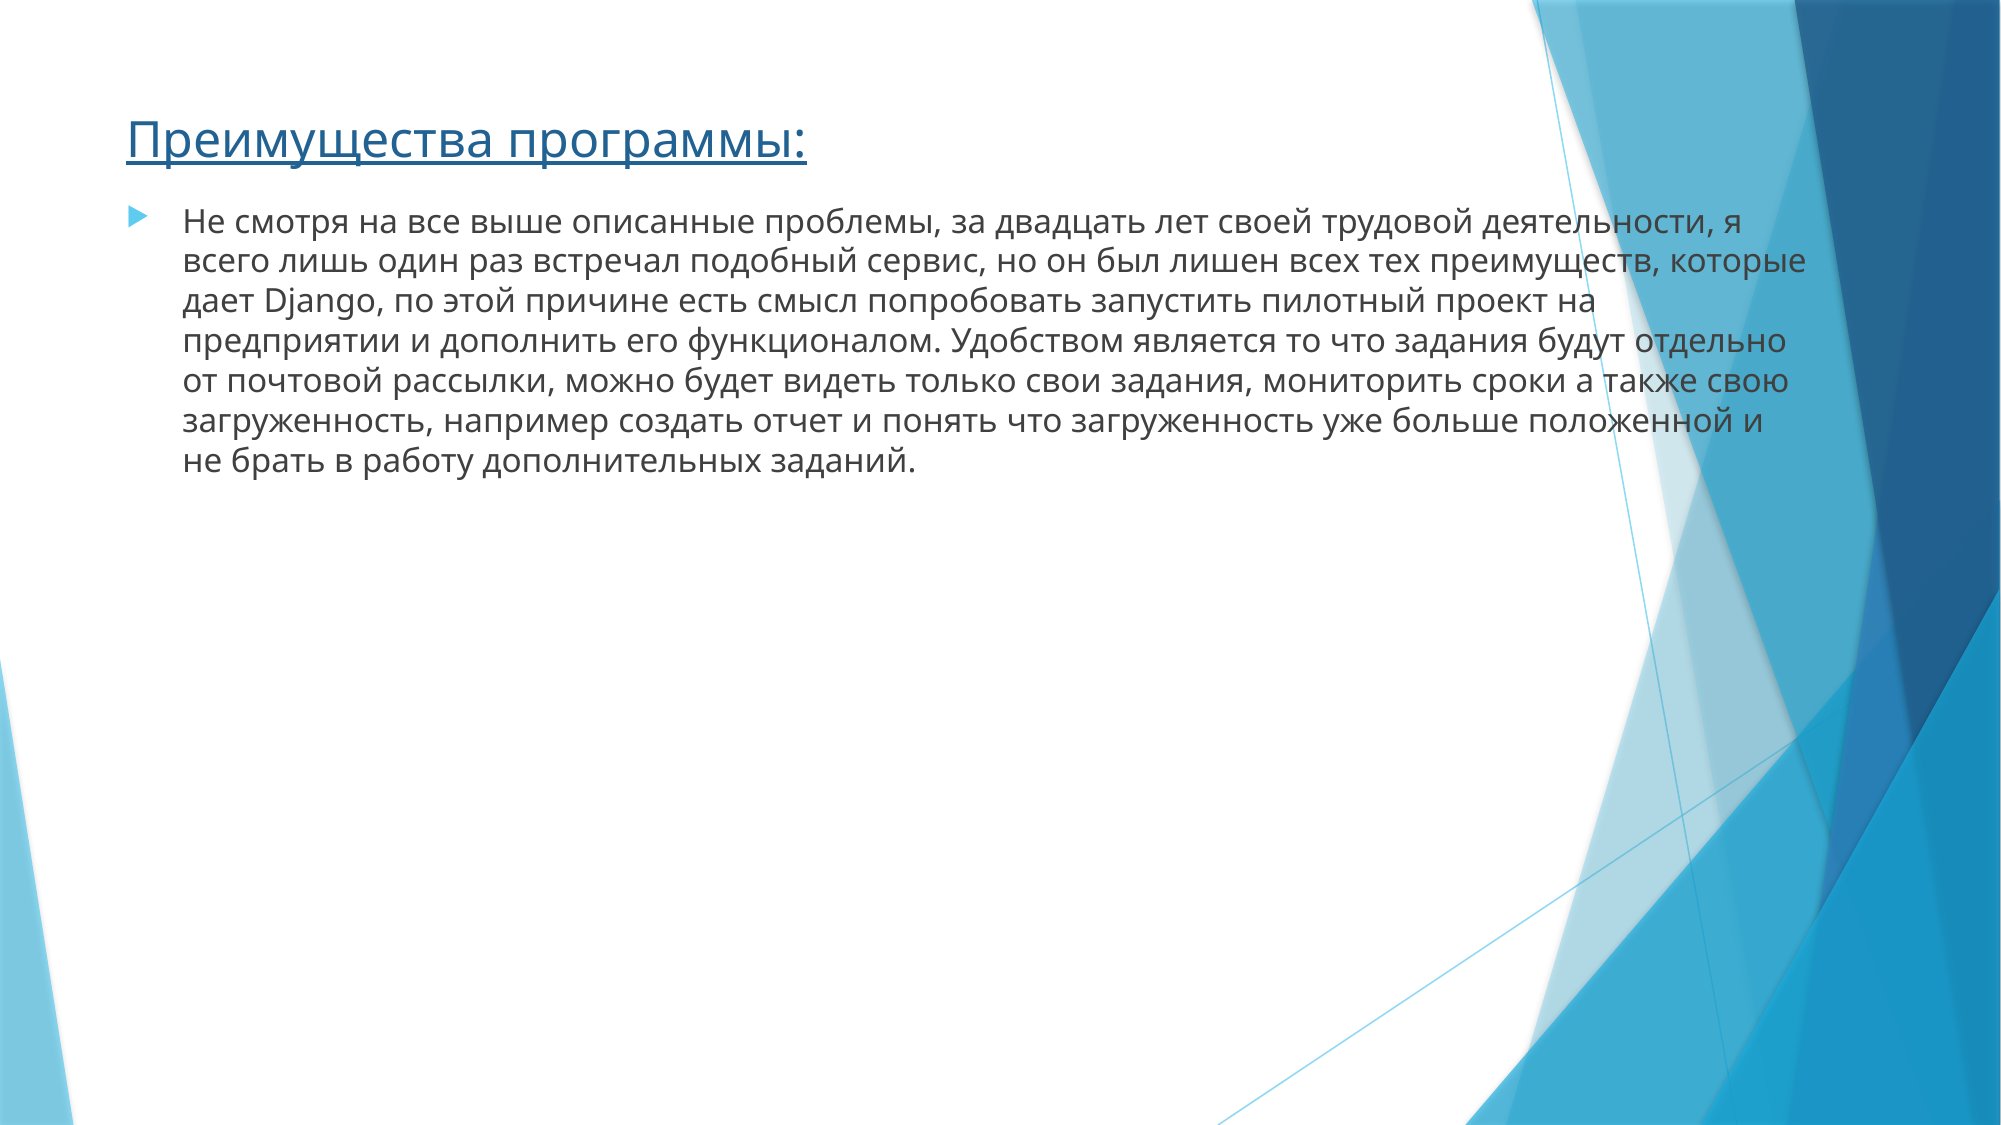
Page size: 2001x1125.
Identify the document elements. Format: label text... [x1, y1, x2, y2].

list Не смотря на все выше описанные проблемы, за двадцать лет своей трудовой деятельности, я всего лишь один раз встречал подобный сервис, но он был лишен всех тех преимуществ, которые дает Django, по этой причине есть смысл попробовать запустить пилотный проект на предприятии и дополнить его функционалом. Удобством является то что задания будут отдельно от почтовой рассылки, можно будет видеть только свои задания, мониторить сроки а также свою загруженность, например создать отчет и понять что загруженность уже больше положенной и не брать в работу дополнительных заданий. [111, 192, 1830, 991]
title Преимущества программы: [111, 99, 1522, 192]
